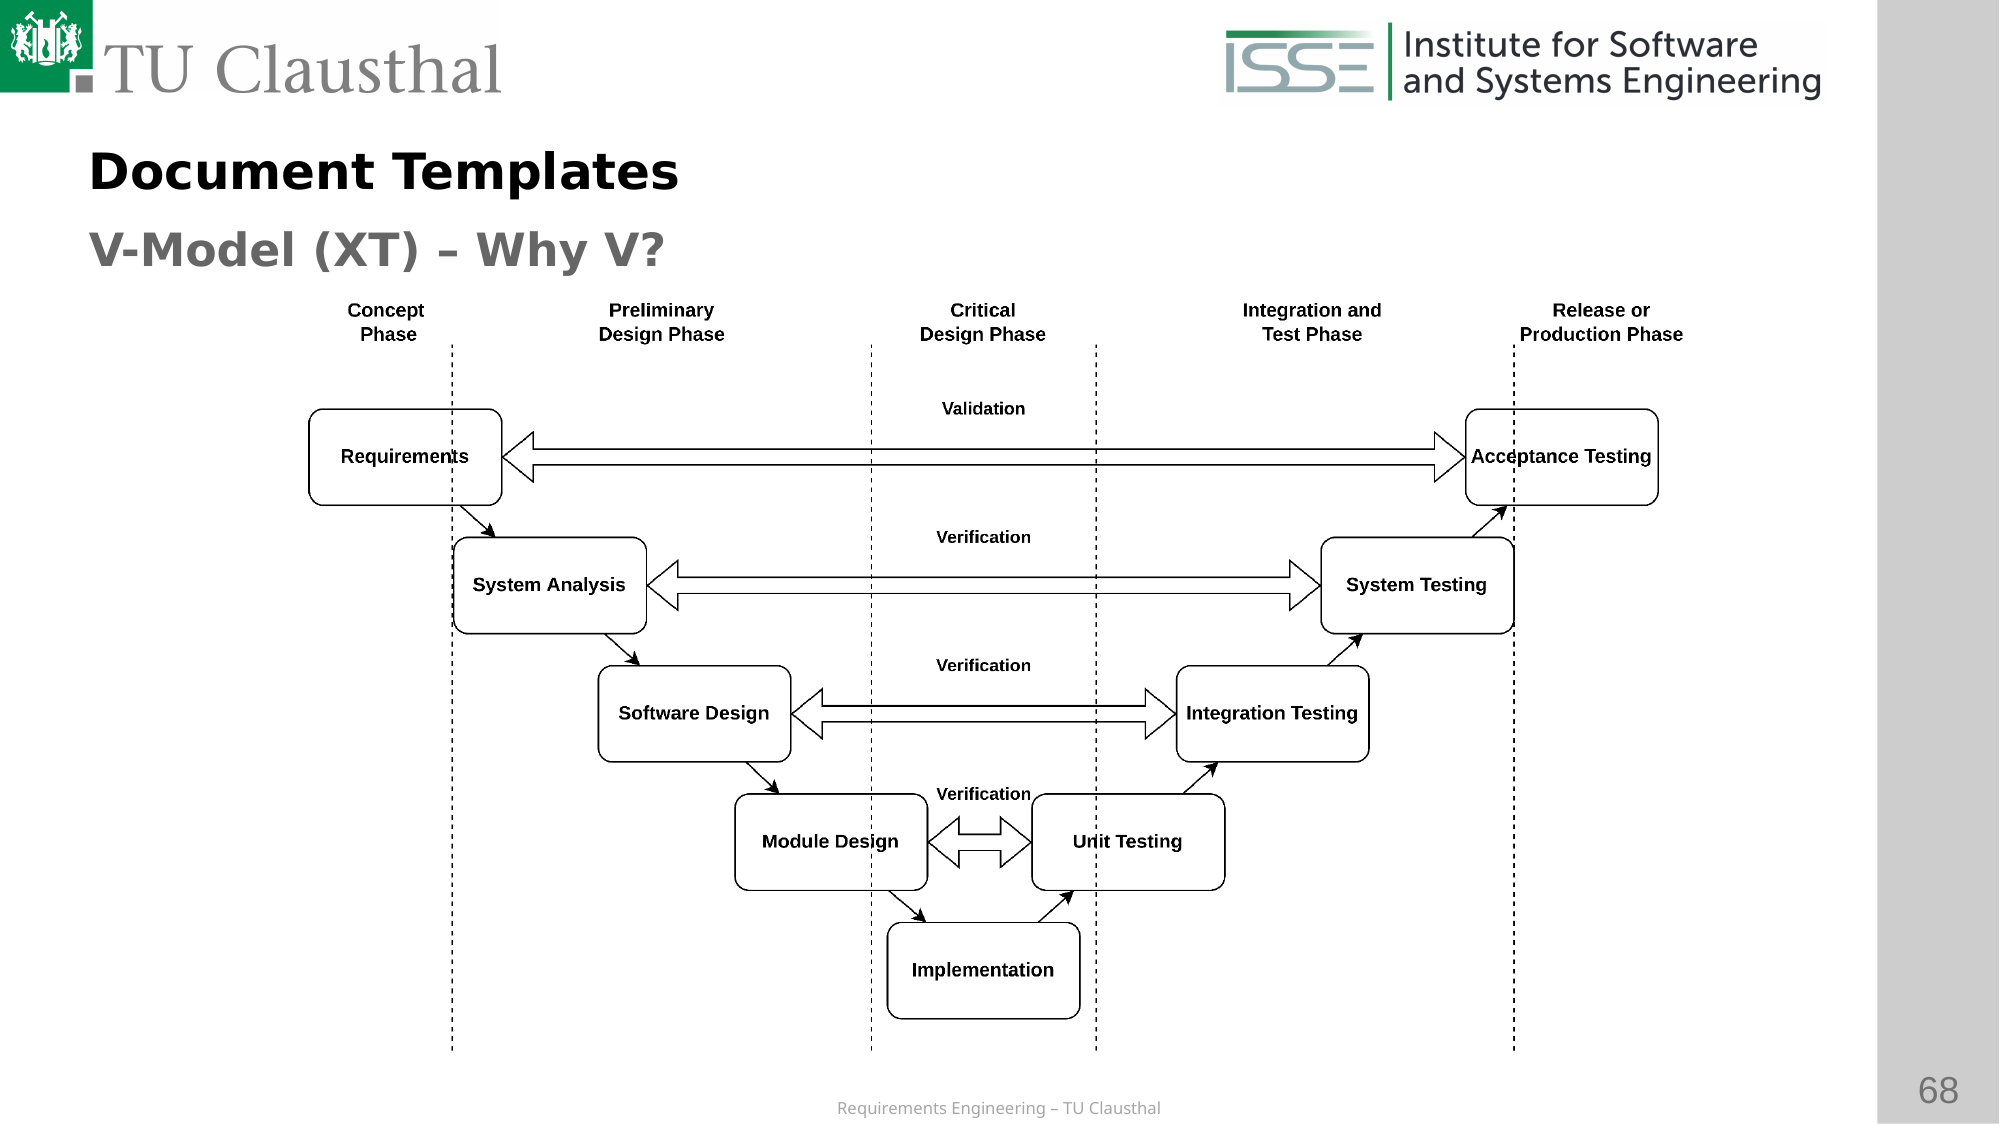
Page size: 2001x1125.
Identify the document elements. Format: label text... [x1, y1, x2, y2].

picture [308, 297, 1691, 1053]
text_box V-Model (XT) – Why V? [89, 207, 1788, 290]
picture [0, 0, 501, 93]
text_box Document Templates [89, 118, 1788, 200]
picture [1218, 22, 1826, 107]
